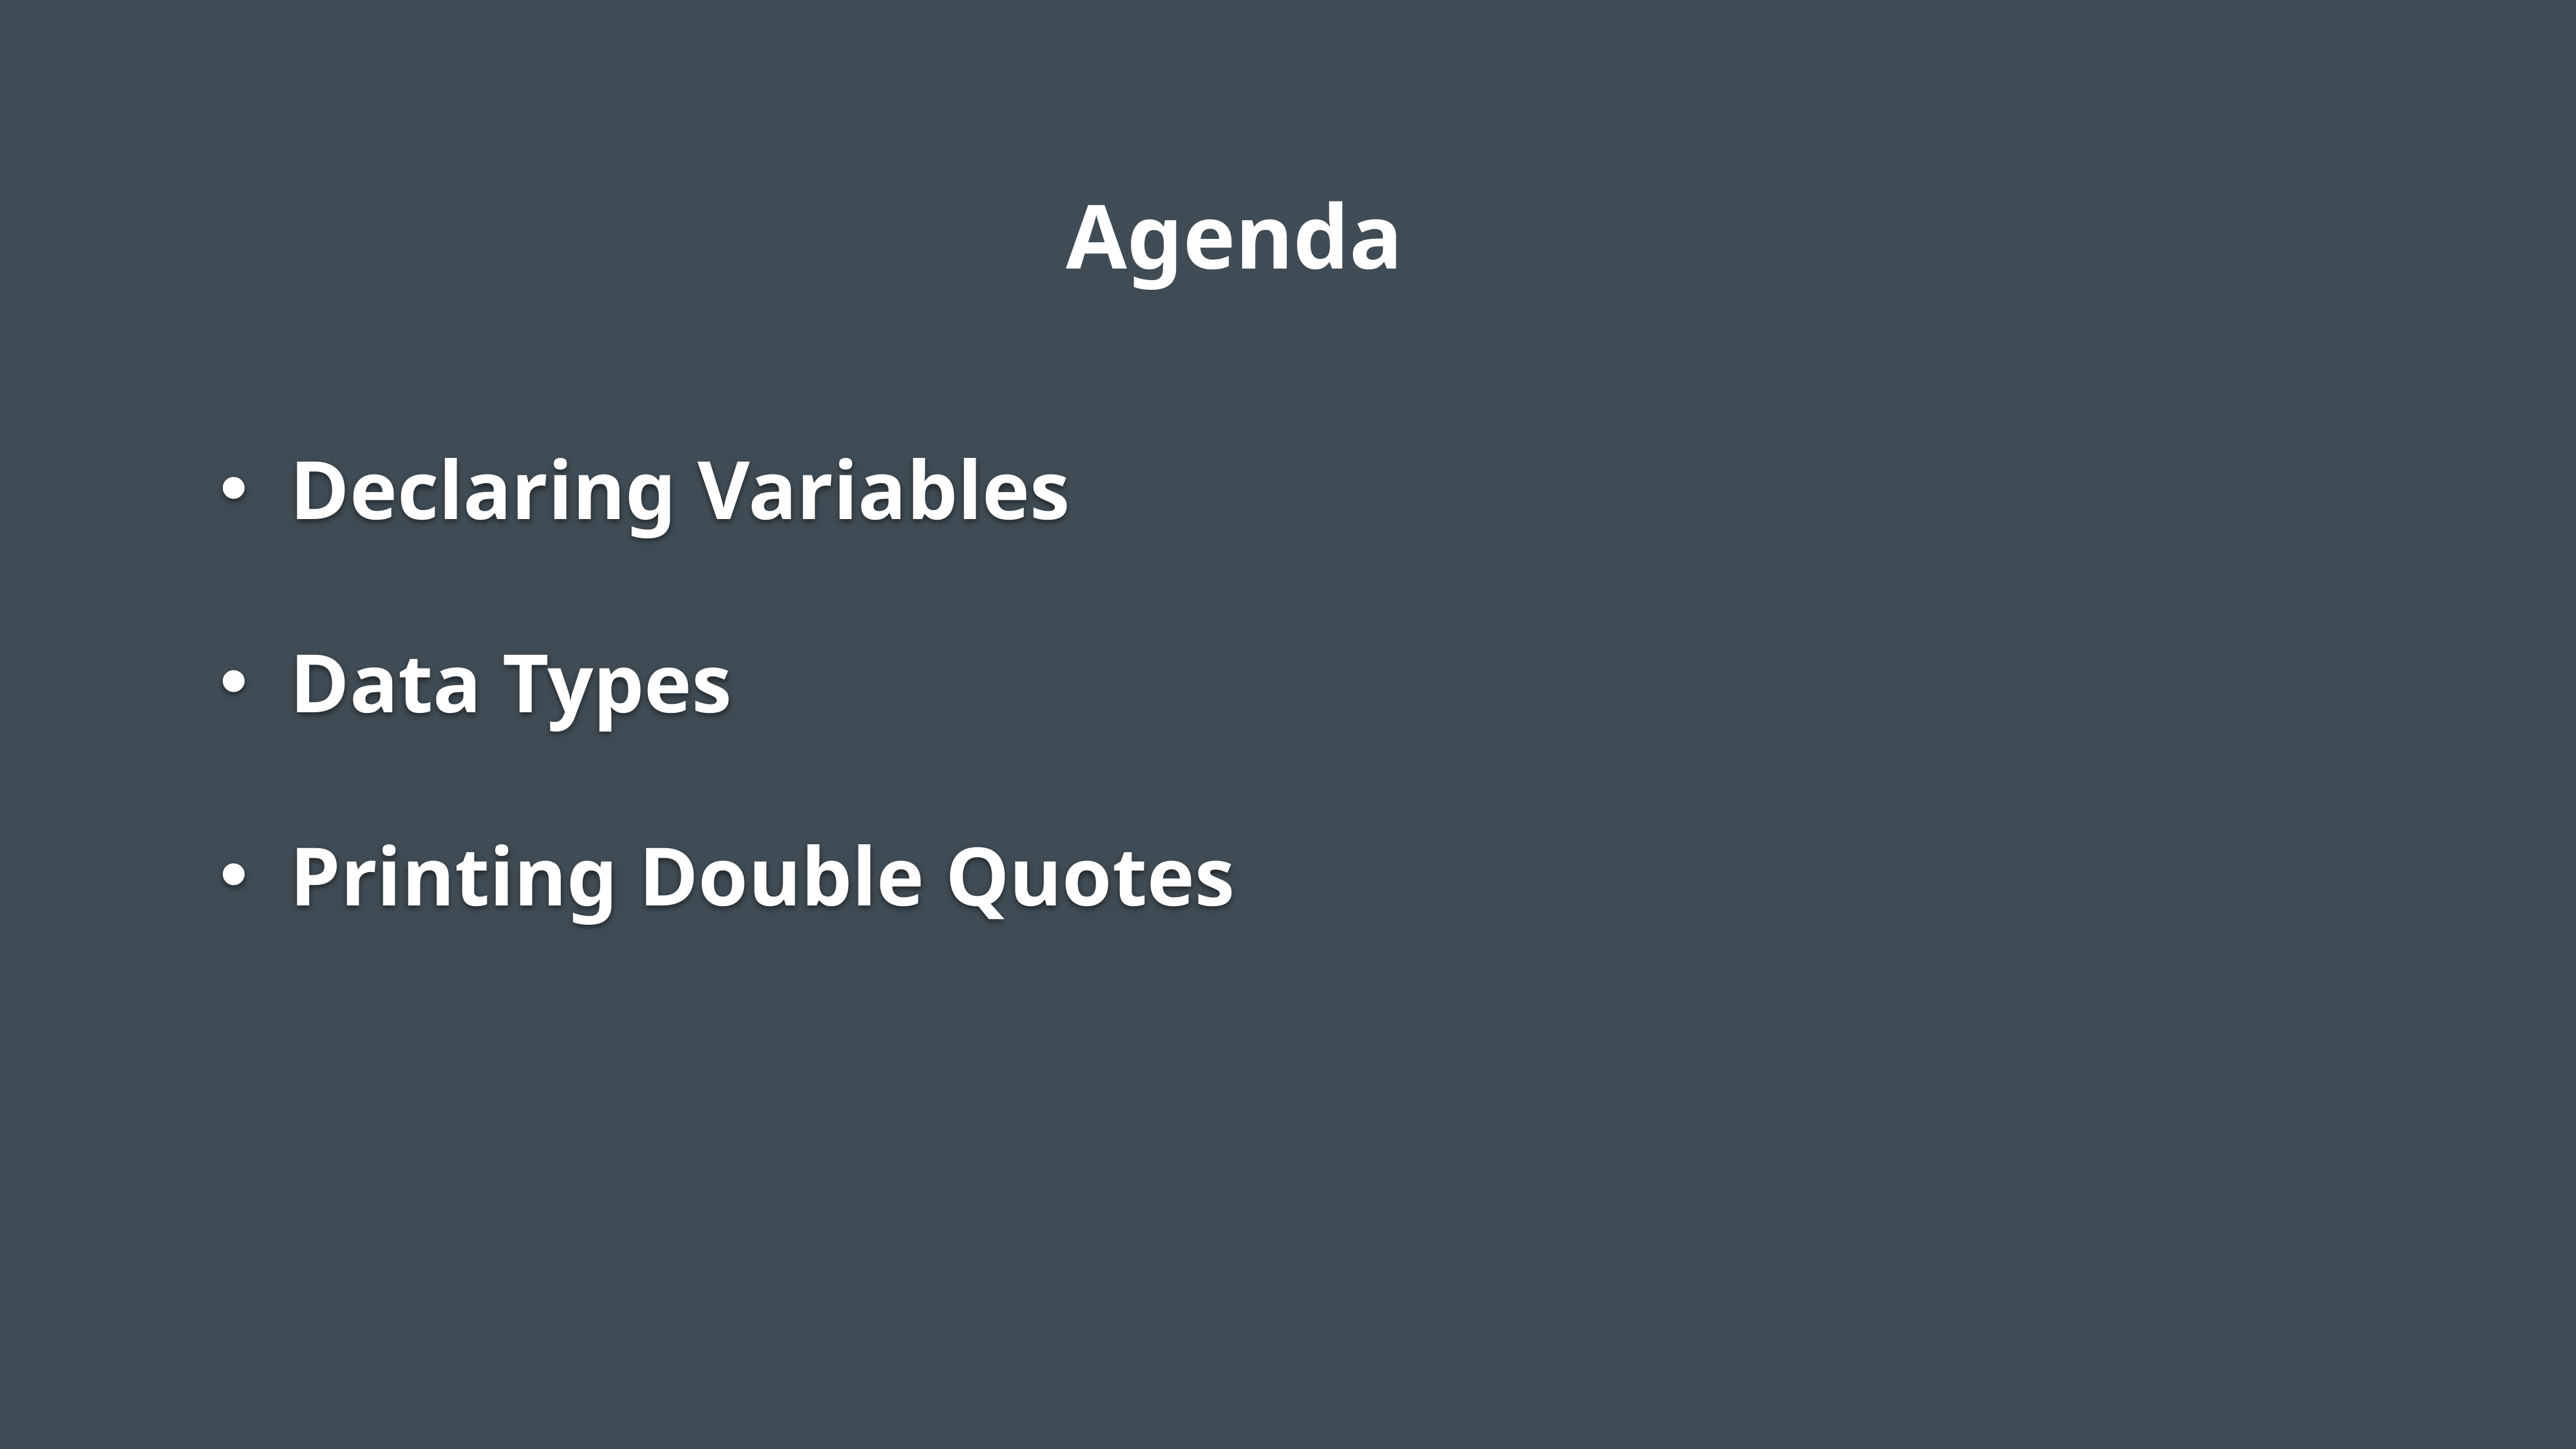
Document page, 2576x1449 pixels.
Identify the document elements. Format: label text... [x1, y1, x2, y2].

text_box Agenda [173, 200, 2296, 286]
text_box Declaring Variables Data Types Printing Double Quotes [220, 439, 1359, 1019]
